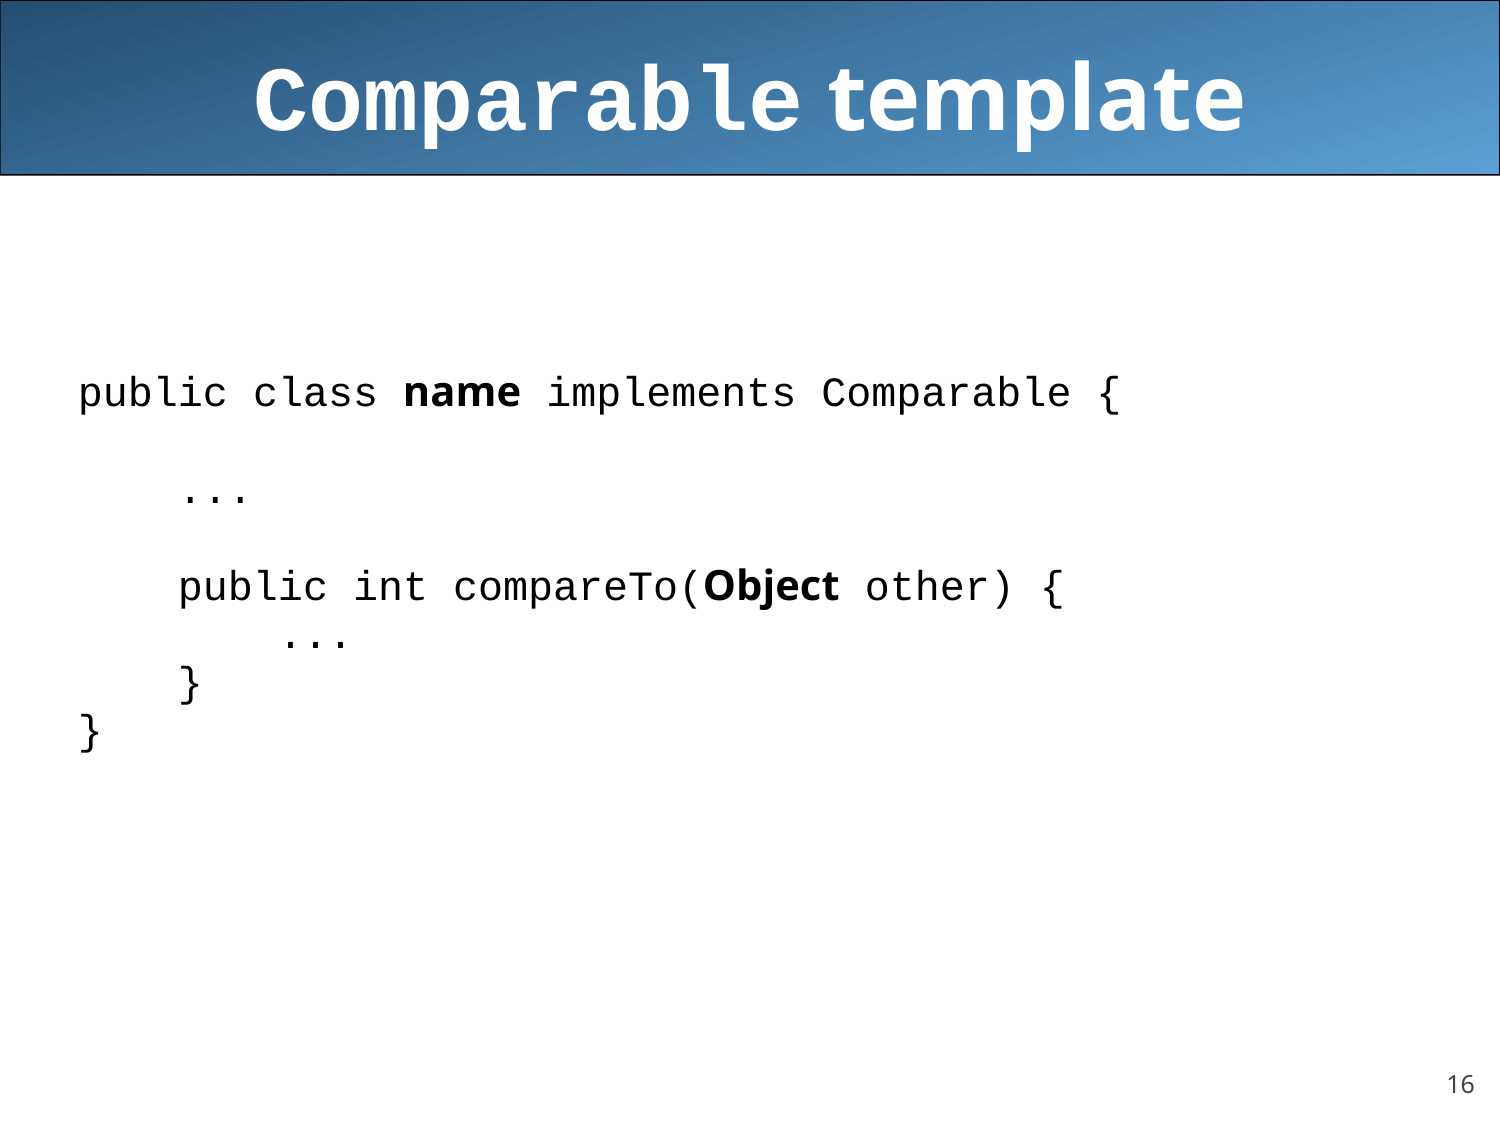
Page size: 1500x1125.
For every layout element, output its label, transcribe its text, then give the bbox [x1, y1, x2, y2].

list public class name implements Comparable { ... public int compareTo(Object other) { ... } } [24, 212, 1500, 1063]
title Comparable template [75, 0, 1425, 188]
